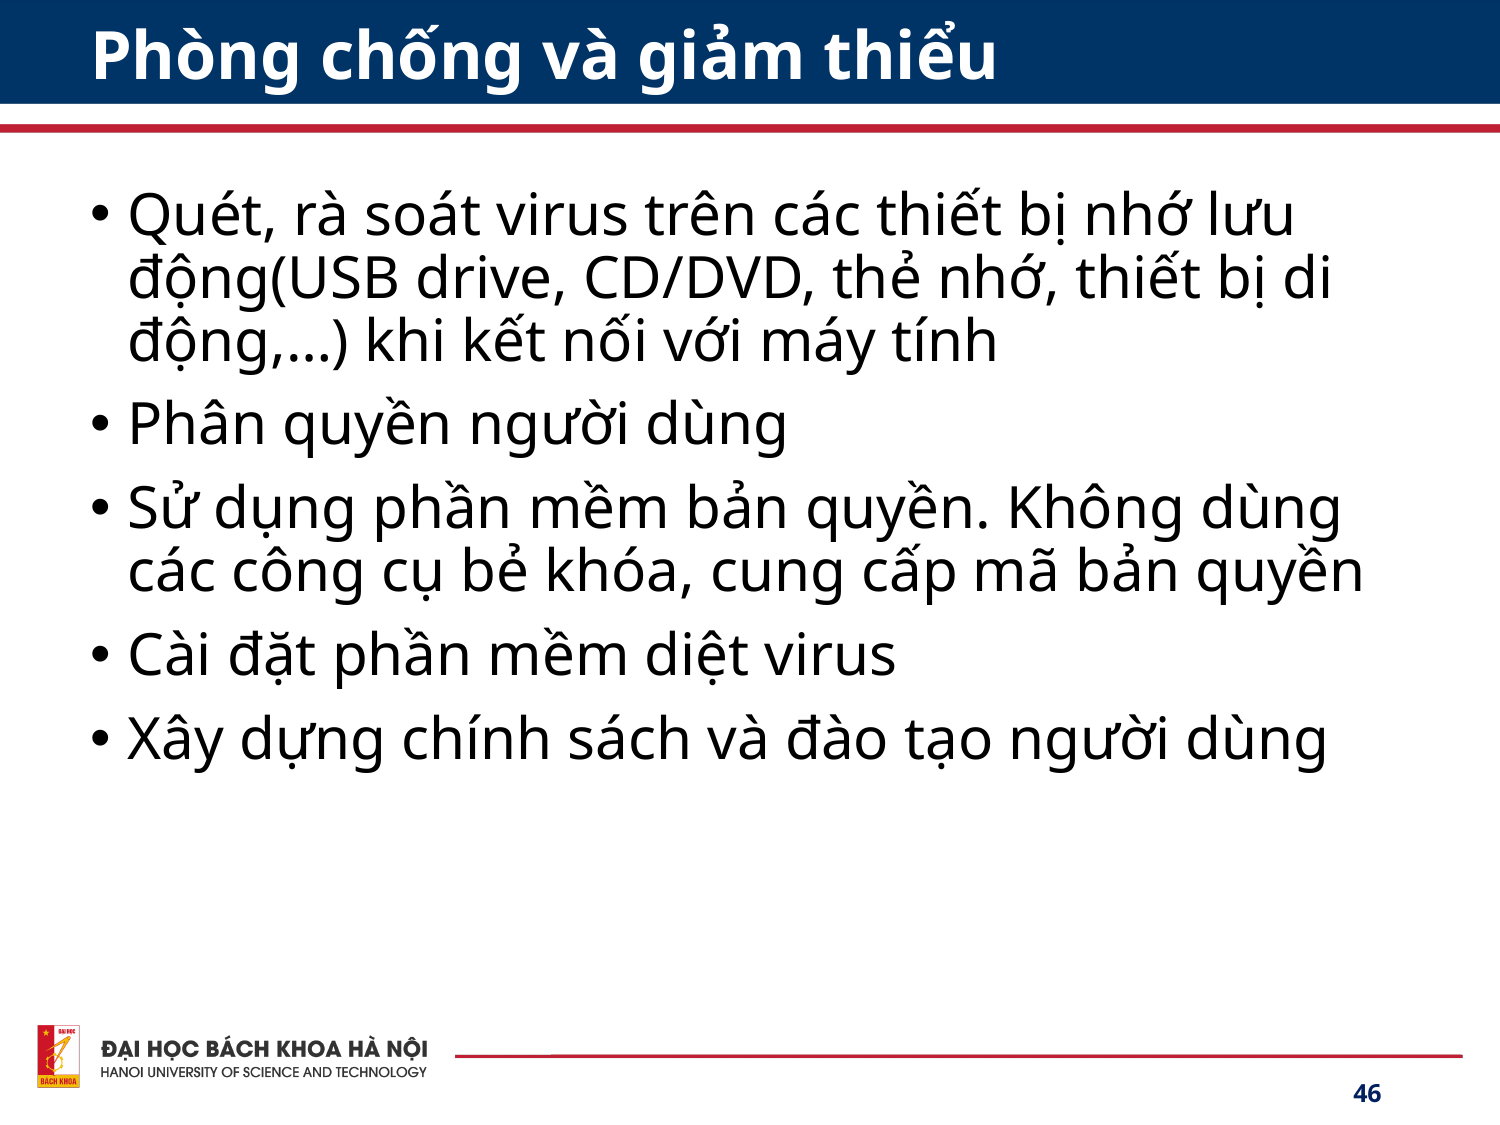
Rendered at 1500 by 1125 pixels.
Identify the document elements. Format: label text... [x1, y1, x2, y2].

title Phòng chống và giảm thiểu [75, 11, 1397, 104]
picture [0, 104, 1500, 1125]
slide_number 46 [1059, 1064, 1397, 1125]
list Quét, rà soát virus trên các thiết bị nhớ lưu động(USB drive, CD/DVD, thẻ nhớ, thiết bị di động,…) khi kết nối với máy tính Phân quyền người dùng Sử dụng phần mềm bản quyền. Không dùng các công cụ bẻ khóa, cung cấp mã bản quyền Cài đặt phần mềm diệt virus Xây dựng chính sách và đào tạo người dùng [75, 177, 1397, 1014]
